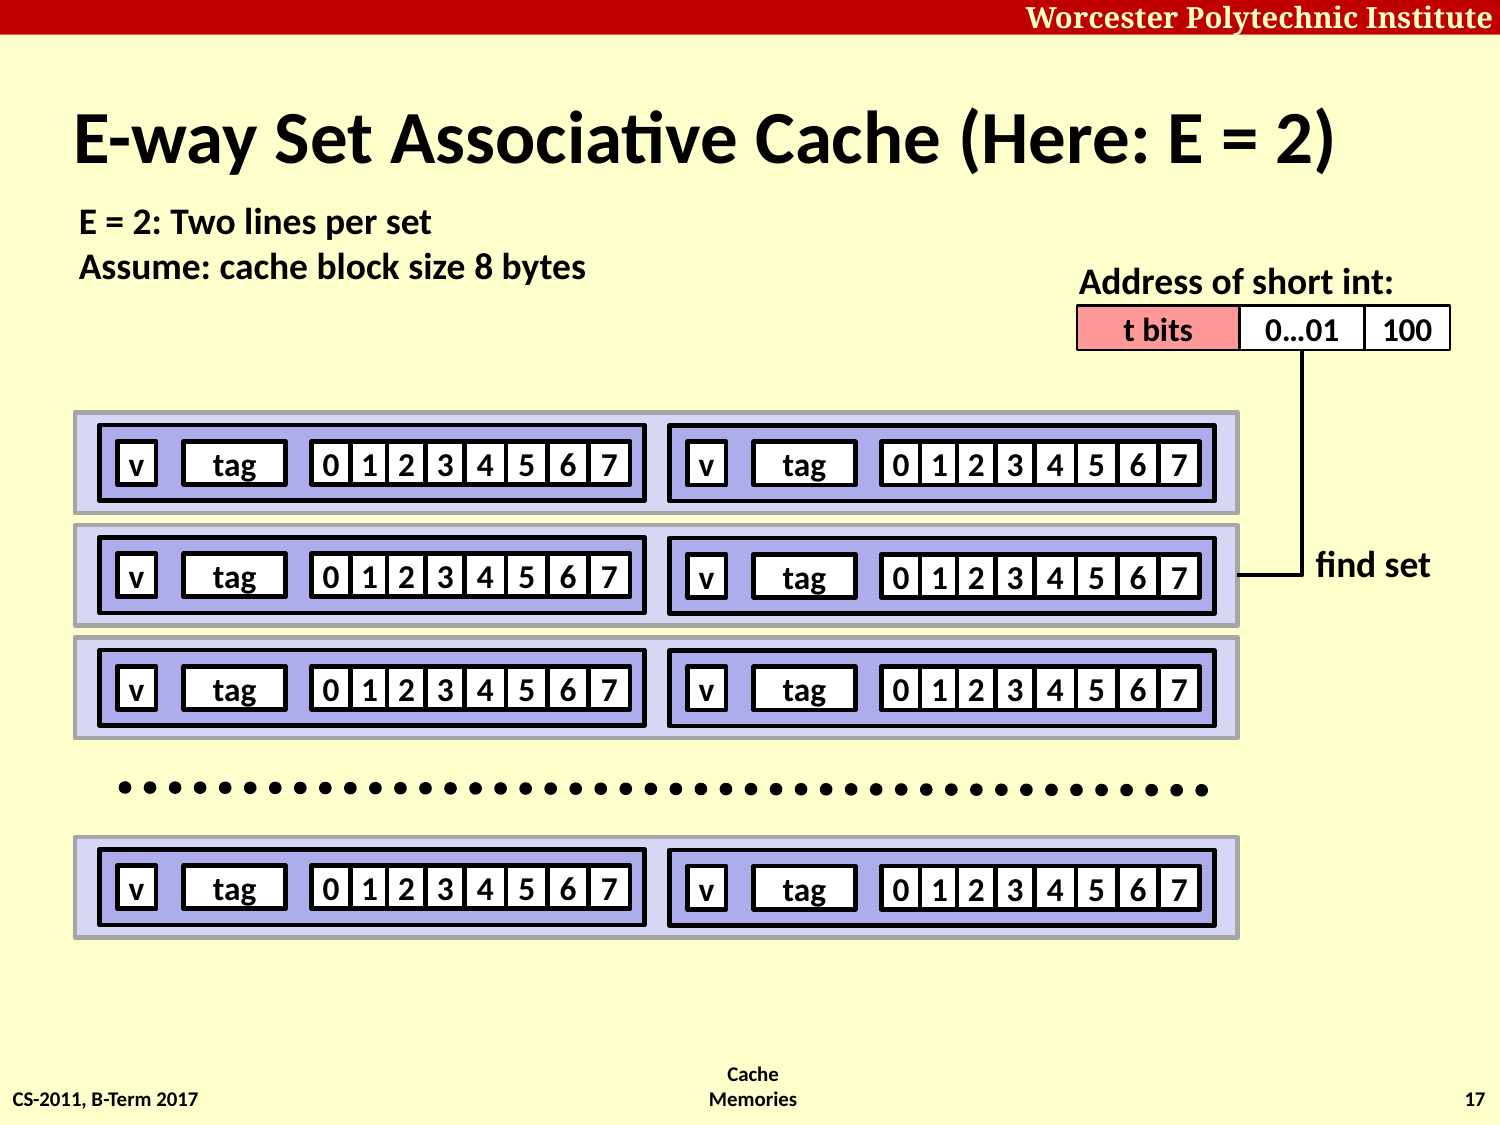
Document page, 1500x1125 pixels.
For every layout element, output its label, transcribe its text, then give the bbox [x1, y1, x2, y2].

text_box 5 [506, 666, 548, 710]
text_box 4 [1034, 441, 1076, 485]
text_box Address of short int: [1063, 249, 1410, 310]
text_box 2 [387, 865, 425, 909]
text_box 1 [920, 441, 957, 485]
text_box [75, 836, 1238, 938]
text_box 4 [1034, 666, 1076, 710]
text_box 1 [350, 865, 387, 909]
text_box 7 [589, 865, 630, 909]
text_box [1156, 430, 1383, 496]
text_box 4 [464, 666, 506, 710]
text_box [99, 537, 645, 613]
text_box 7 [589, 441, 630, 485]
text_box 6 [1118, 666, 1159, 710]
text_box 0 [881, 554, 920, 598]
text_box 3 [425, 553, 464, 597]
text_box 3 [425, 666, 464, 710]
text_box tag [183, 553, 286, 597]
text_box 7 [1159, 554, 1200, 598]
text_box tag [753, 554, 856, 598]
text_box 100 [1364, 305, 1450, 350]
text_box 2 [387, 666, 425, 710]
text_box [75, 524, 1238, 626]
text_box 6 [548, 553, 589, 597]
text_box 6 [548, 441, 589, 485]
text_box [75, 637, 1238, 738]
text_box 2 [957, 554, 995, 598]
text_box [669, 849, 1215, 926]
text_box 0…01 [1239, 310, 1364, 350]
text_box [99, 650, 645, 726]
text_box tag [183, 666, 286, 710]
text_box 1 [350, 553, 387, 597]
text_box 0 [881, 441, 920, 485]
text_box 6 [1118, 554, 1159, 598]
text_box v [117, 865, 156, 909]
text_box v [687, 554, 726, 598]
text_box 4 [1034, 866, 1076, 910]
text_box [669, 650, 1215, 727]
text_box [669, 425, 1215, 502]
text_box 0 [881, 666, 920, 710]
text_box v [117, 441, 156, 485]
text_box tag [753, 866, 856, 910]
slide_number 17 [1460, 1085, 1486, 1111]
text_box 5 [1076, 441, 1118, 485]
text_box 3 [995, 554, 1034, 598]
slide_number CS-2011, B-Term 2017 [12, 1085, 205, 1111]
text_box 2 [957, 866, 995, 910]
text_box 7 [1159, 866, 1200, 910]
text_box 7 [589, 553, 630, 597]
text_box 7 [589, 666, 630, 710]
text_box 1 [350, 666, 387, 710]
text_box 5 [1076, 554, 1118, 598]
text_box v [687, 666, 726, 710]
text_box [99, 425, 645, 501]
text_box 6 [548, 865, 589, 909]
text_box 0 [311, 553, 350, 597]
text_box 6 [1118, 866, 1159, 910]
text_box E = 2: Two lines per set Assume: cache block size 8 bytes [64, 189, 602, 295]
text_box 5 [1076, 666, 1118, 710]
text_box 2 [387, 553, 425, 597]
text_box 0 [881, 866, 920, 910]
text_box 1 [920, 666, 957, 710]
text_box v [117, 553, 156, 597]
text_box 7 [1159, 666, 1200, 710]
text_box v [117, 666, 156, 710]
text_box tag [753, 441, 856, 485]
text_box 4 [464, 553, 506, 597]
text_box 0 [311, 865, 350, 909]
text_box 2 [957, 441, 995, 485]
text_box [99, 849, 645, 925]
text_box 0 [311, 441, 350, 485]
text_box find set [1300, 532, 1447, 593]
footer Cache Memories [691, 1084, 809, 1111]
text_box 1 [350, 441, 387, 485]
text_box 3 [425, 865, 464, 909]
text_box 4 [464, 865, 506, 909]
text_box 0 [311, 666, 350, 710]
text_box 3 [995, 441, 1034, 485]
text_box 6 [1118, 441, 1151, 485]
text_box v [687, 441, 726, 485]
text_box tag [183, 441, 286, 485]
text_box 5 [506, 441, 548, 485]
text_box tag [753, 666, 856, 710]
text_box 2 [387, 441, 425, 485]
text_box 1 [920, 554, 957, 598]
text_box tag [183, 865, 286, 909]
text_box 5 [506, 553, 548, 597]
text_box v [687, 866, 726, 910]
text_box 6 [548, 666, 589, 710]
title E-way Set Associative Cache (Here: E = 2) [58, 71, 1365, 197]
text_box [75, 412, 1238, 513]
text_box 4 [1034, 554, 1076, 598]
text_box 3 [995, 666, 1034, 710]
text_box 1 [920, 866, 957, 910]
text_box 4 [464, 441, 506, 485]
text_box 5 [1076, 866, 1118, 910]
text_box [669, 538, 1215, 614]
text_box 2 [957, 666, 995, 710]
text_box 3 [425, 441, 464, 485]
text_box 5 [506, 865, 548, 909]
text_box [124, 787, 1208, 791]
text_box 3 [995, 866, 1034, 910]
text_box t bits [1077, 310, 1239, 350]
